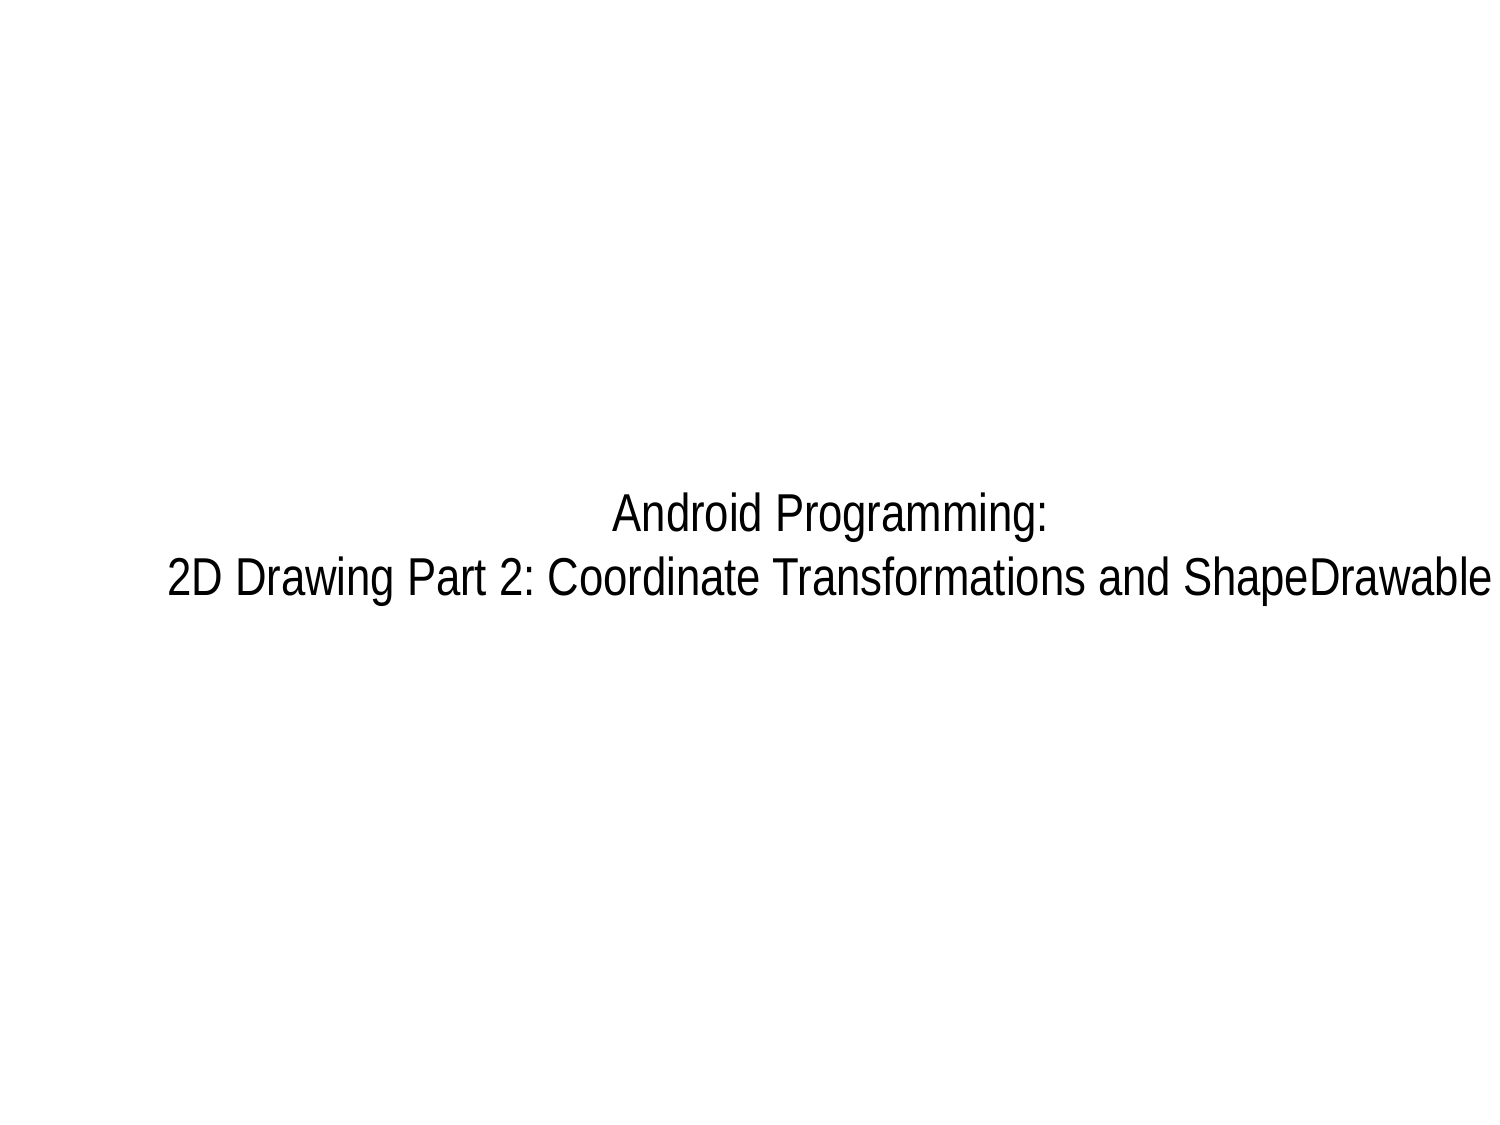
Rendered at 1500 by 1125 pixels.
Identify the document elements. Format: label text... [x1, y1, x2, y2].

title Android Programming: 2D Drawing Part 2: Coordinate Transformations and ShapeDrawable [150, 442, 1500, 643]
